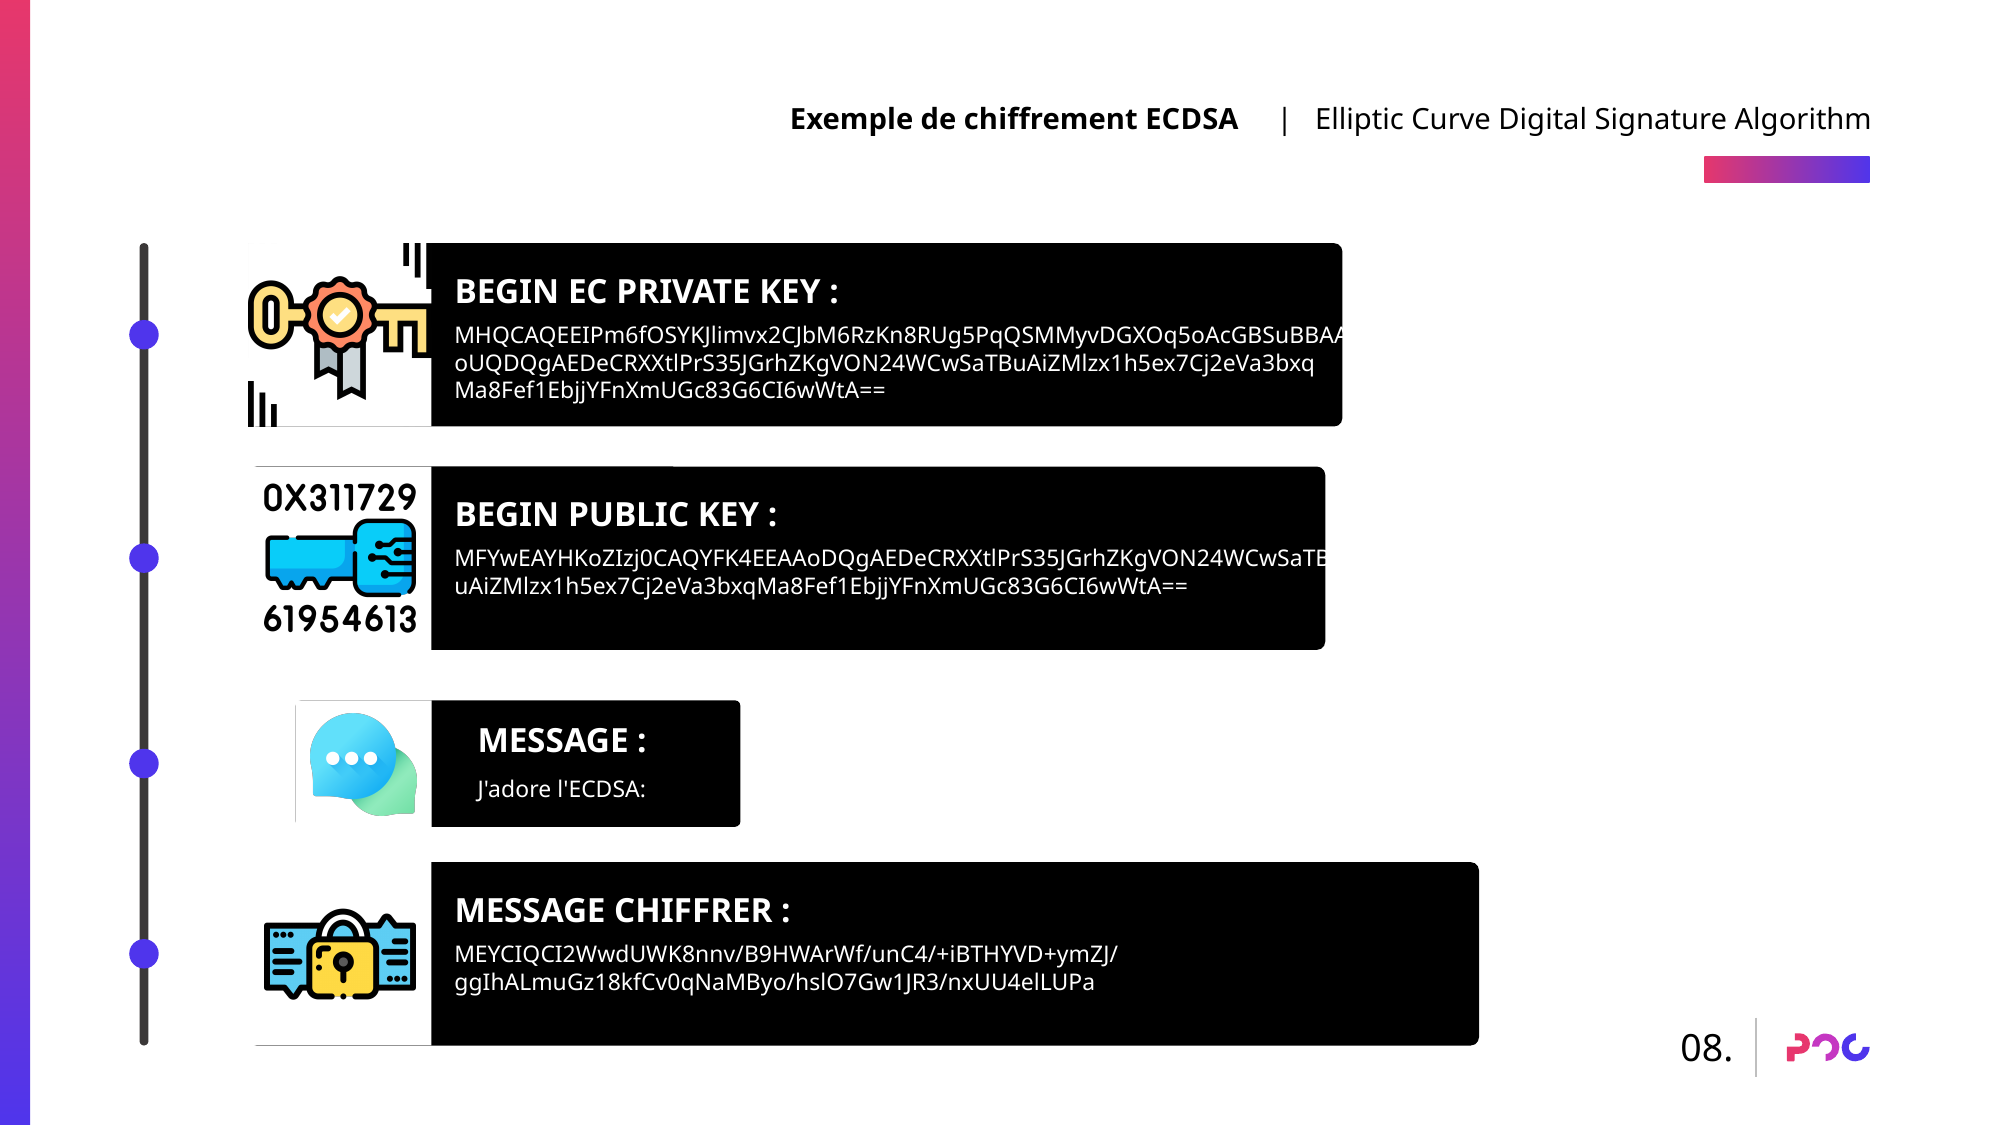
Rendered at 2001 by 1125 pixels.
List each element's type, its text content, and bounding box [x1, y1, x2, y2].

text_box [129, 243, 1449, 427]
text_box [1667, 1016, 1870, 1078]
text_box [138, 650, 150, 700]
text_box [1703, 156, 1871, 183]
text_box [138, 427, 150, 466]
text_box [129, 466, 1449, 650]
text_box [129, 862, 1480, 1046]
text_box Exemple de chiffrement ECDSA | Elliptic Curve Digital Signature Algorithm [442, 93, 1887, 143]
text_box [138, 827, 150, 862]
text_box [0, 0, 31, 1125]
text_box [129, 700, 891, 827]
